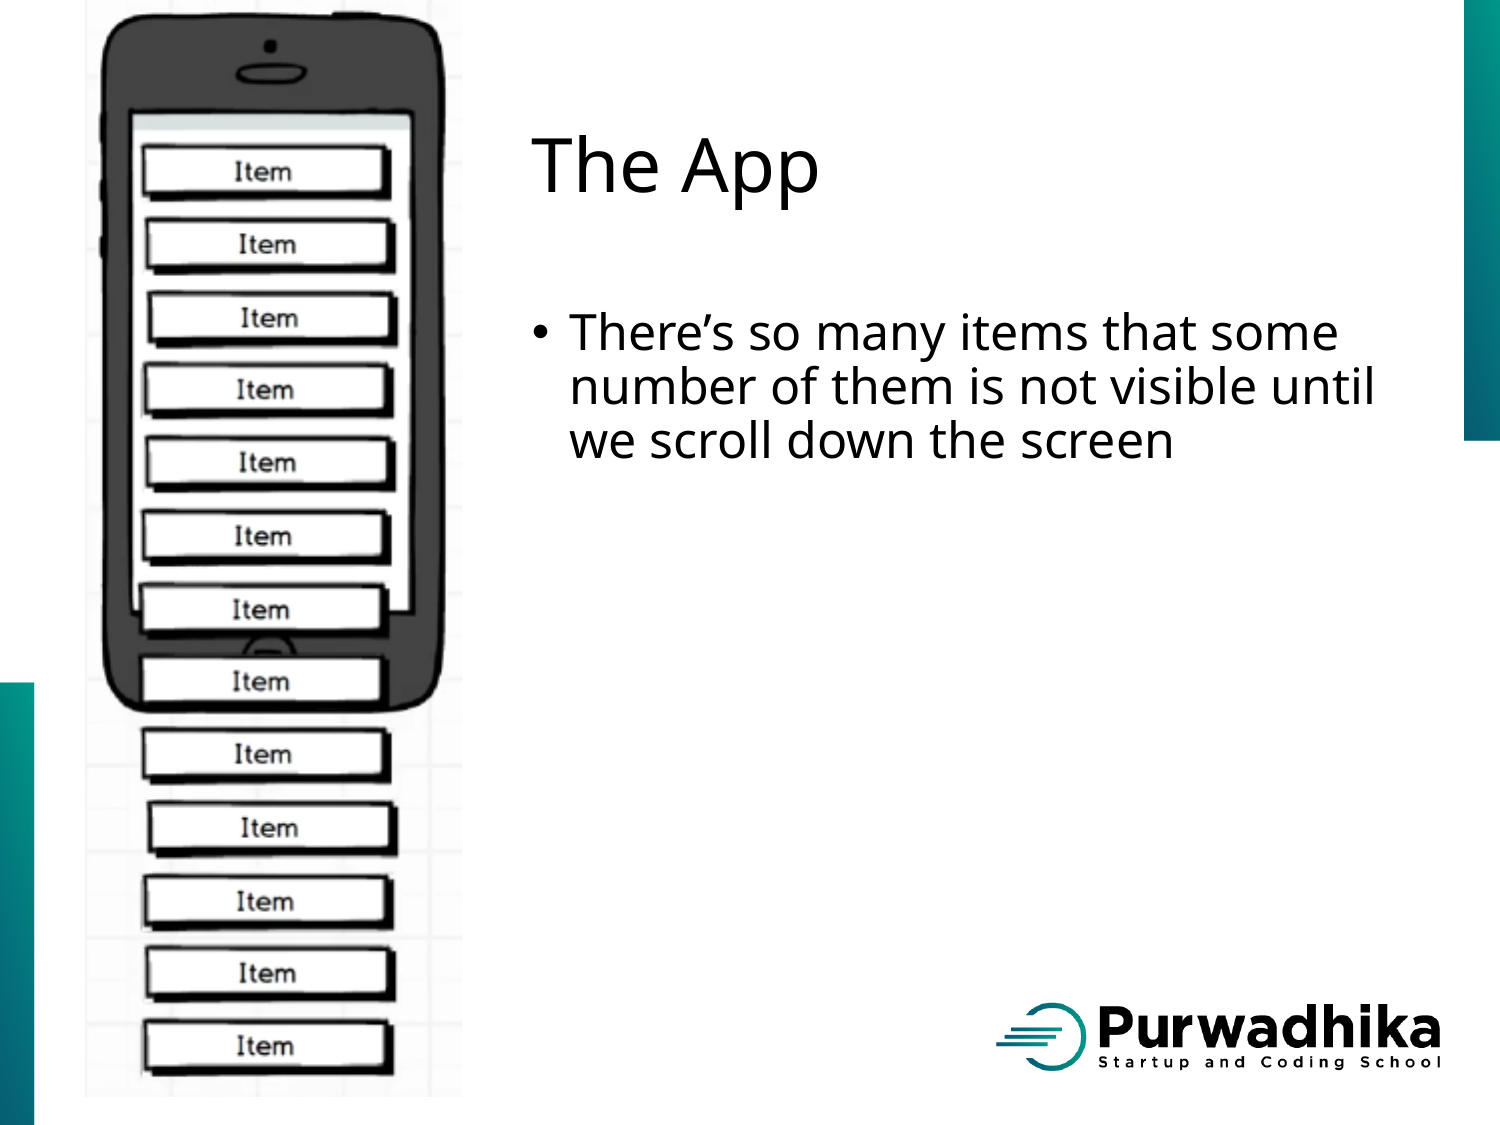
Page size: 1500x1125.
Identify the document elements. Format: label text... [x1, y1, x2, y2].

list There’s so many items that some number of them is not visible until we scroll down the screen [516, 299, 1397, 984]
picture [0, 0, 1500, 1125]
title The App [516, 59, 1397, 278]
